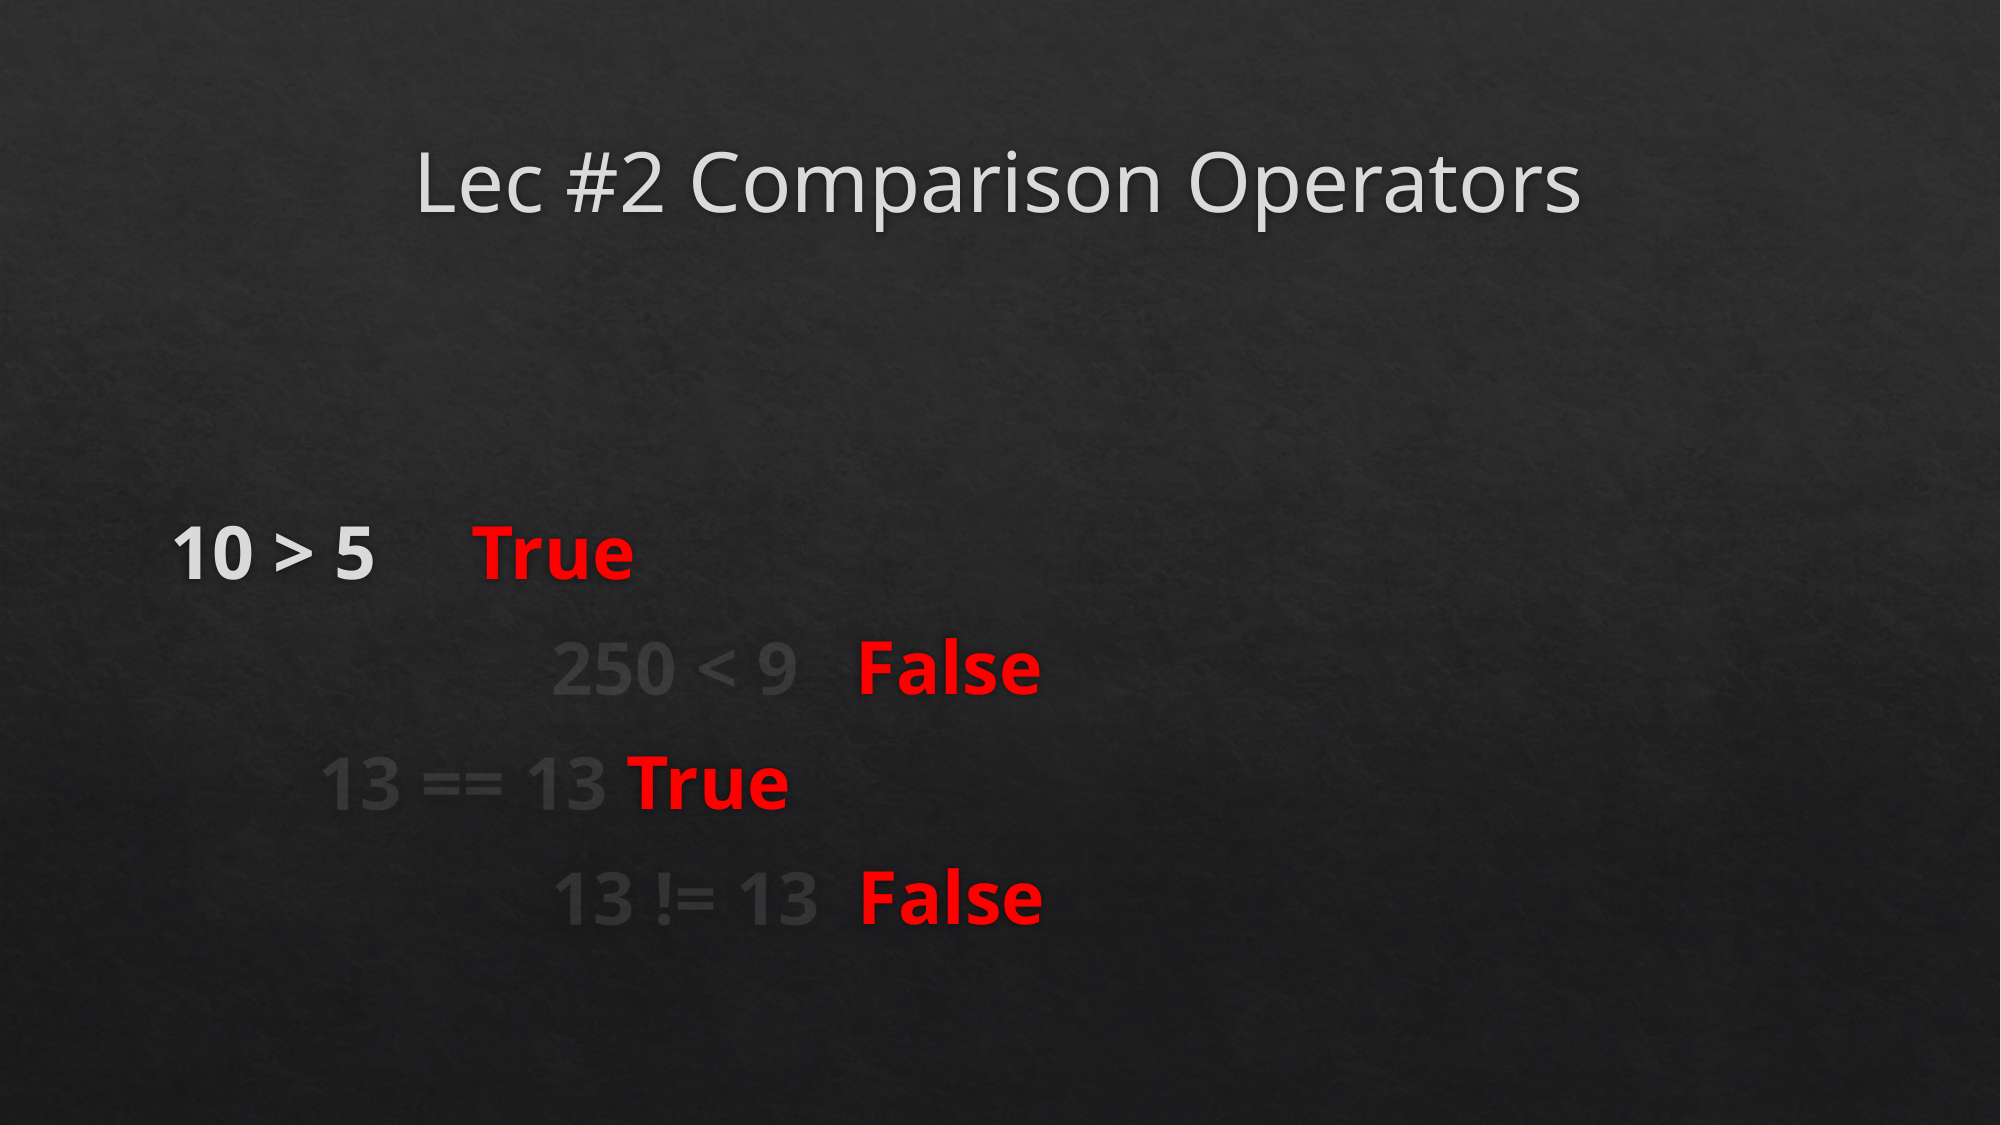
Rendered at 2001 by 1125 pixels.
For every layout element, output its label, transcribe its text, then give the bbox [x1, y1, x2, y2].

list 10 > 5 True 250 < 9 False 13 == 13 True 13 != 13 False [149, 284, 1849, 950]
title Lec #2 Comparison Operators [149, 99, 1849, 260]
